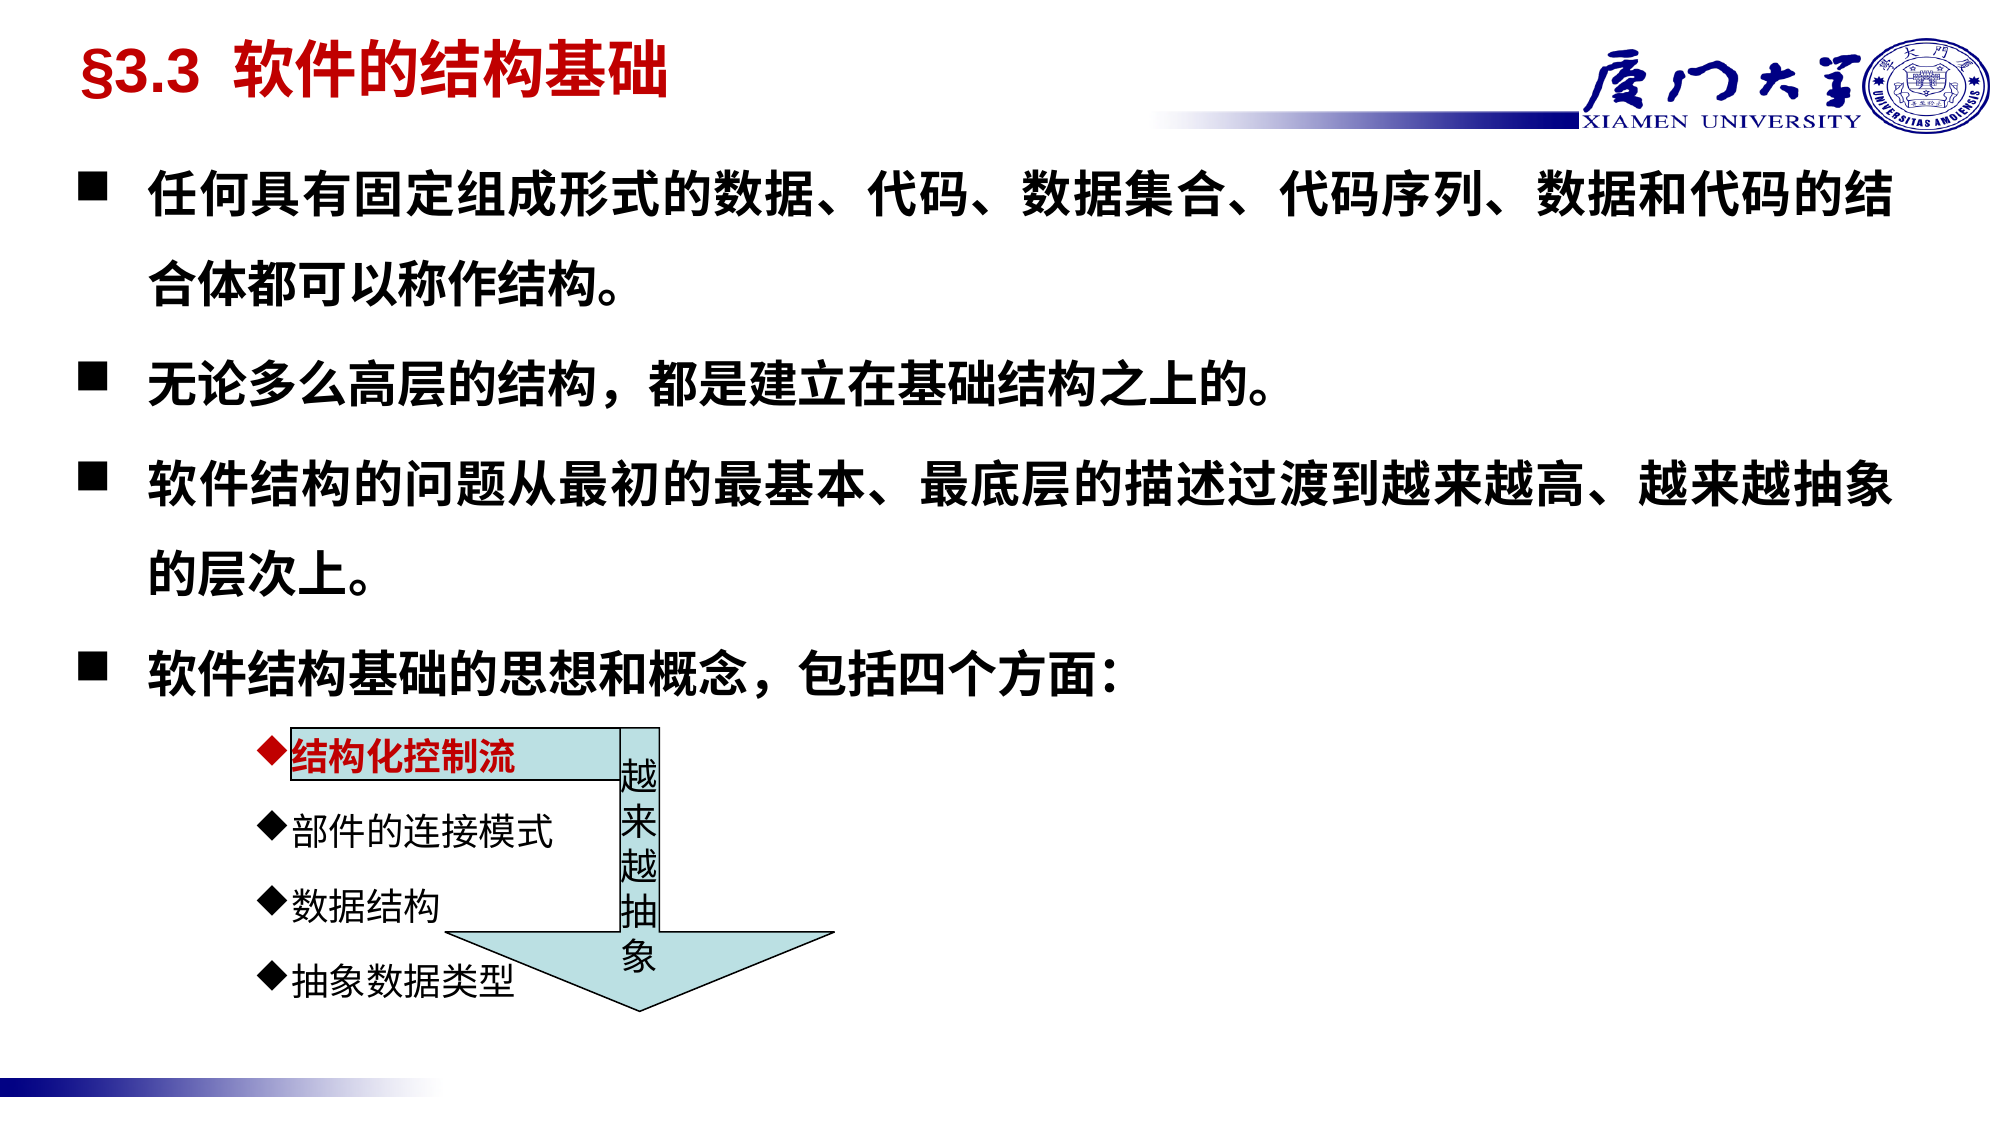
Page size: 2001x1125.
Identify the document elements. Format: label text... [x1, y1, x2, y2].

text_box 越 来 越 抽 象 [444, 727, 835, 1012]
picture [1809, 49, 1861, 125]
picture [1862, 38, 1990, 134]
picture [0, 1078, 676, 1097]
list 任何具有固定组成形式的数据、代码、数据集合、代码序列、数据和代码的结合体都可以称作结构。 无论多么高层的结构，都是建立在基础结构之上的。 软件结构的问题从最初的最基本、最底层的描述过渡到越来越高、越来越抽象的层次上。 软件结构基础的思想和概念，包括四个方面： 结构化控制流 部件的连接模式 数据结构 抽象数据类型 [59, 125, 1910, 994]
title §3.3 软件的结构基础 [8, 23, 1804, 164]
